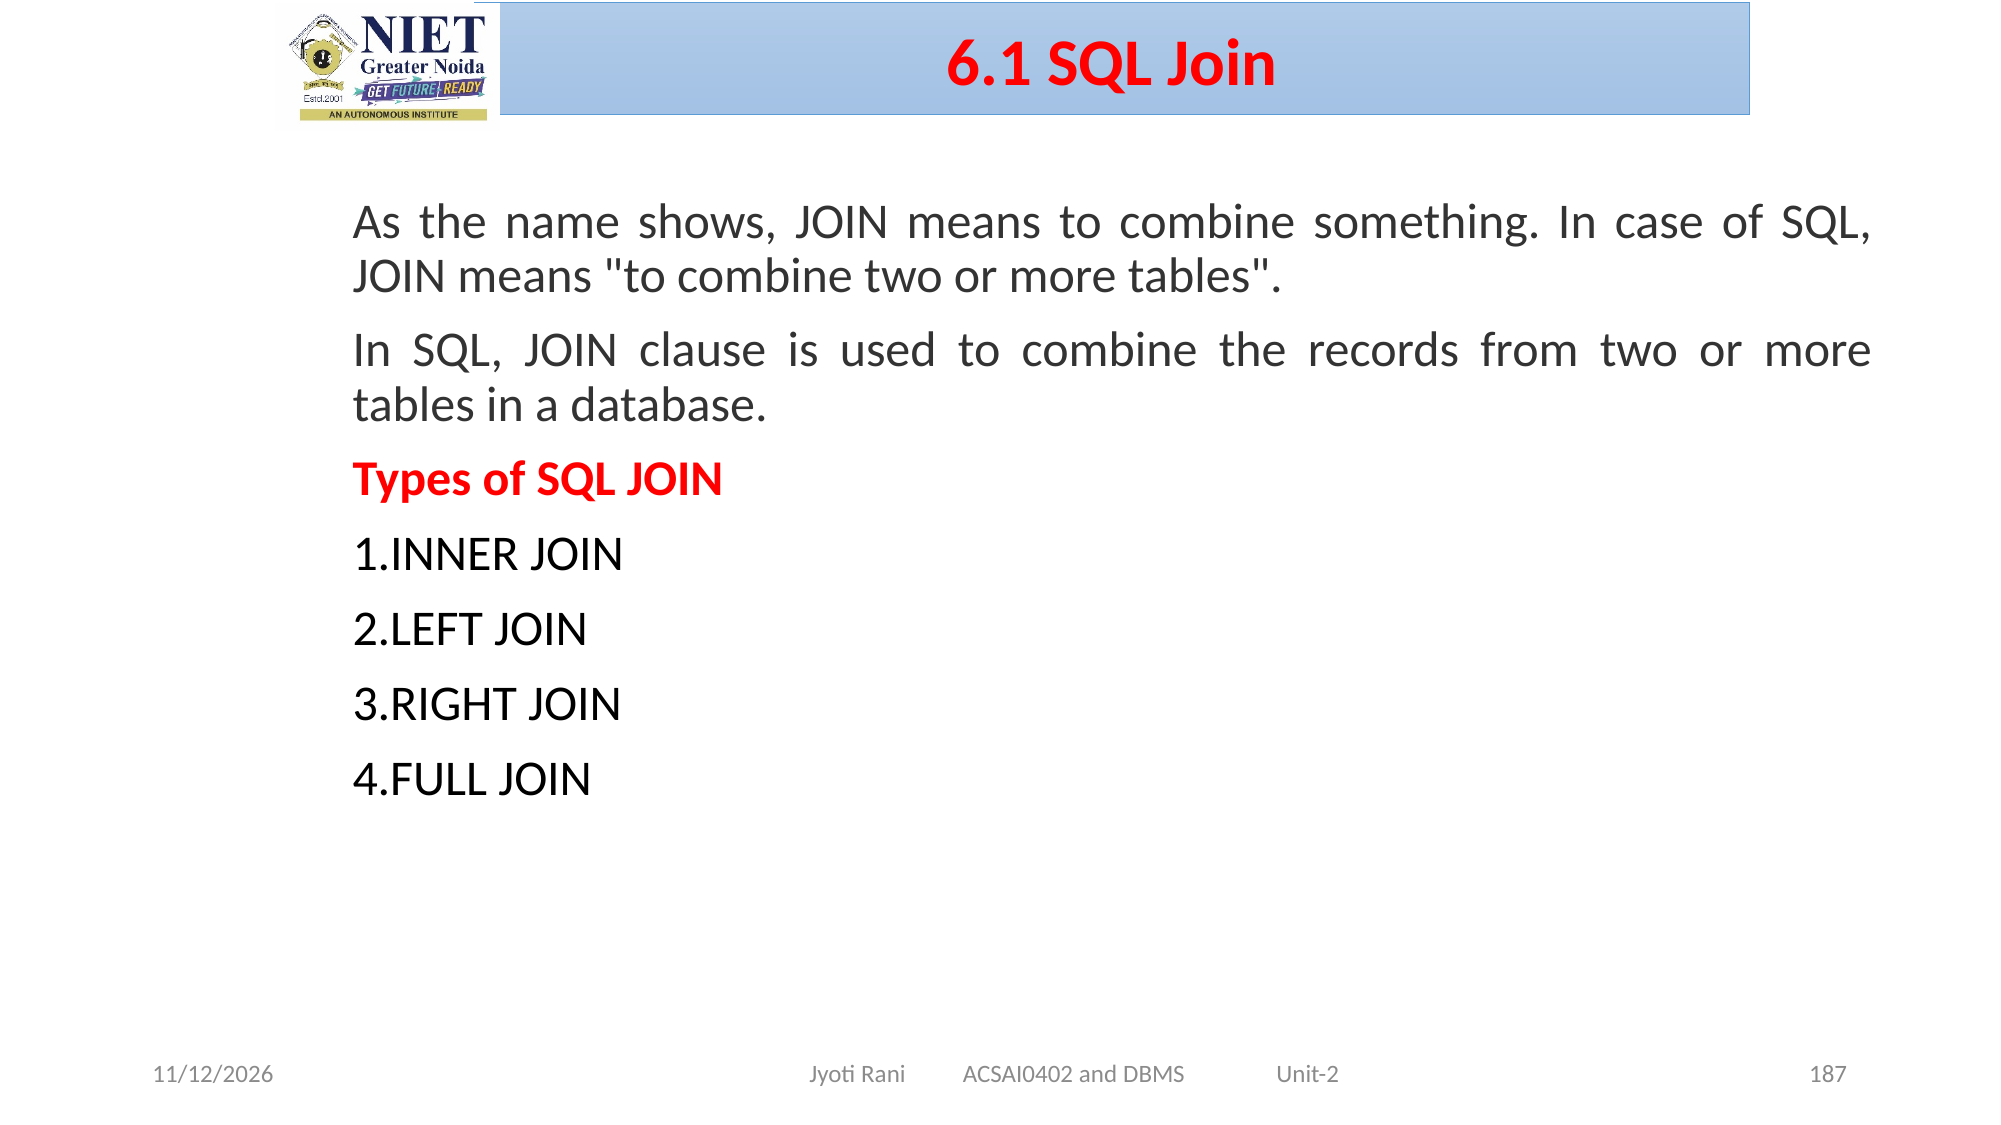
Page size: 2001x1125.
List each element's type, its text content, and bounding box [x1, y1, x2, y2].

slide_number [137, 1042, 588, 1103]
list As the name shows, JOIN means to combine something. In case of SQL, JOIN means "to combine two or more tables". In SQL, JOIN clause is used to combine the records from two or more tables in a database. Types of SQL JOIN INNER JOIN LEFT JOIN RIGHT JOIN FULL JOIN [337, 187, 1889, 1050]
slide_number 187 [1412, 1042, 1863, 1103]
picture [274, 3, 500, 131]
text_box 6.1 SQL Join [474, 2, 1750, 115]
footer Jyoti Rani ACSAI0402 and DBMS Unit-2 [662, 1042, 1412, 1103]
